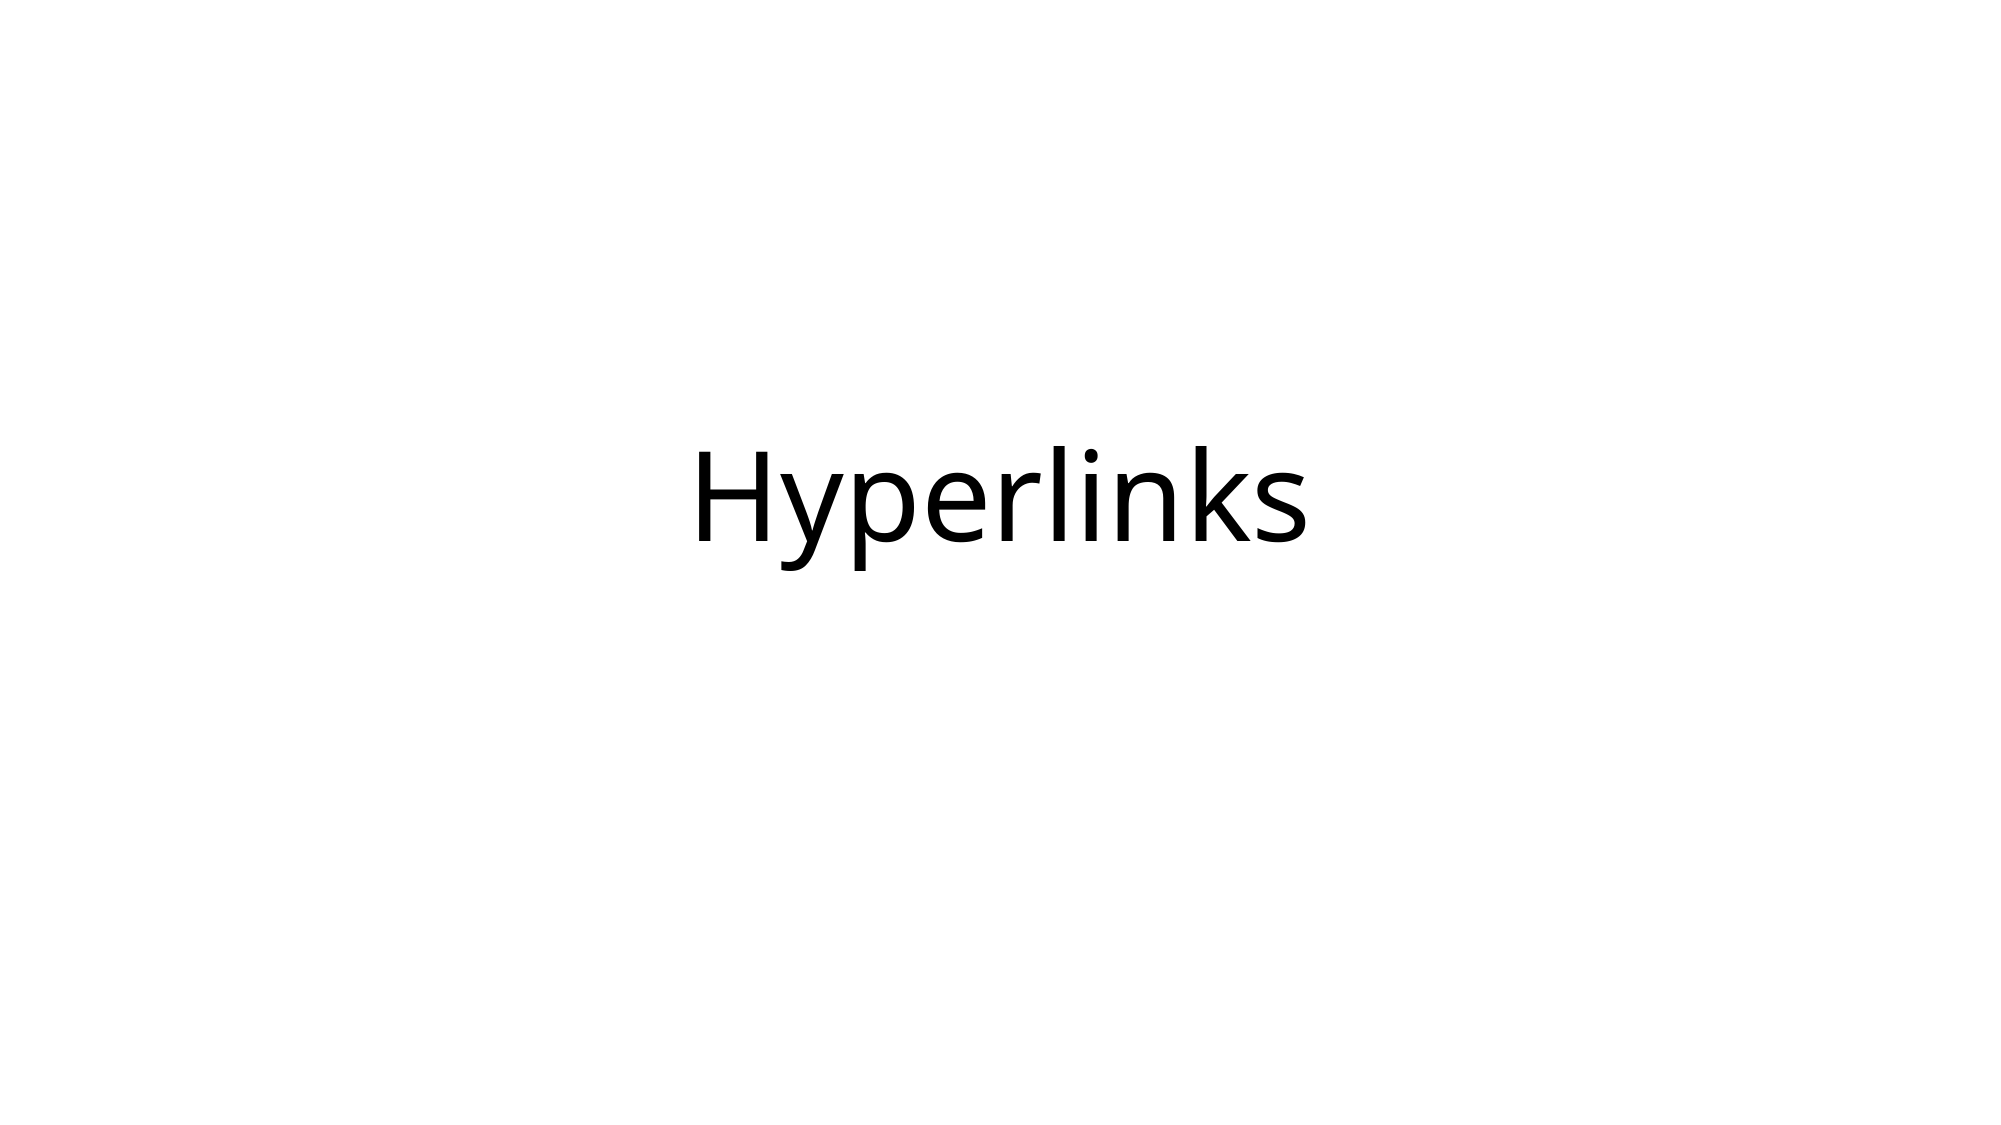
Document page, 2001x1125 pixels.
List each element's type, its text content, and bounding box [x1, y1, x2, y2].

title Hyperlinks [249, 184, 1750, 576]
